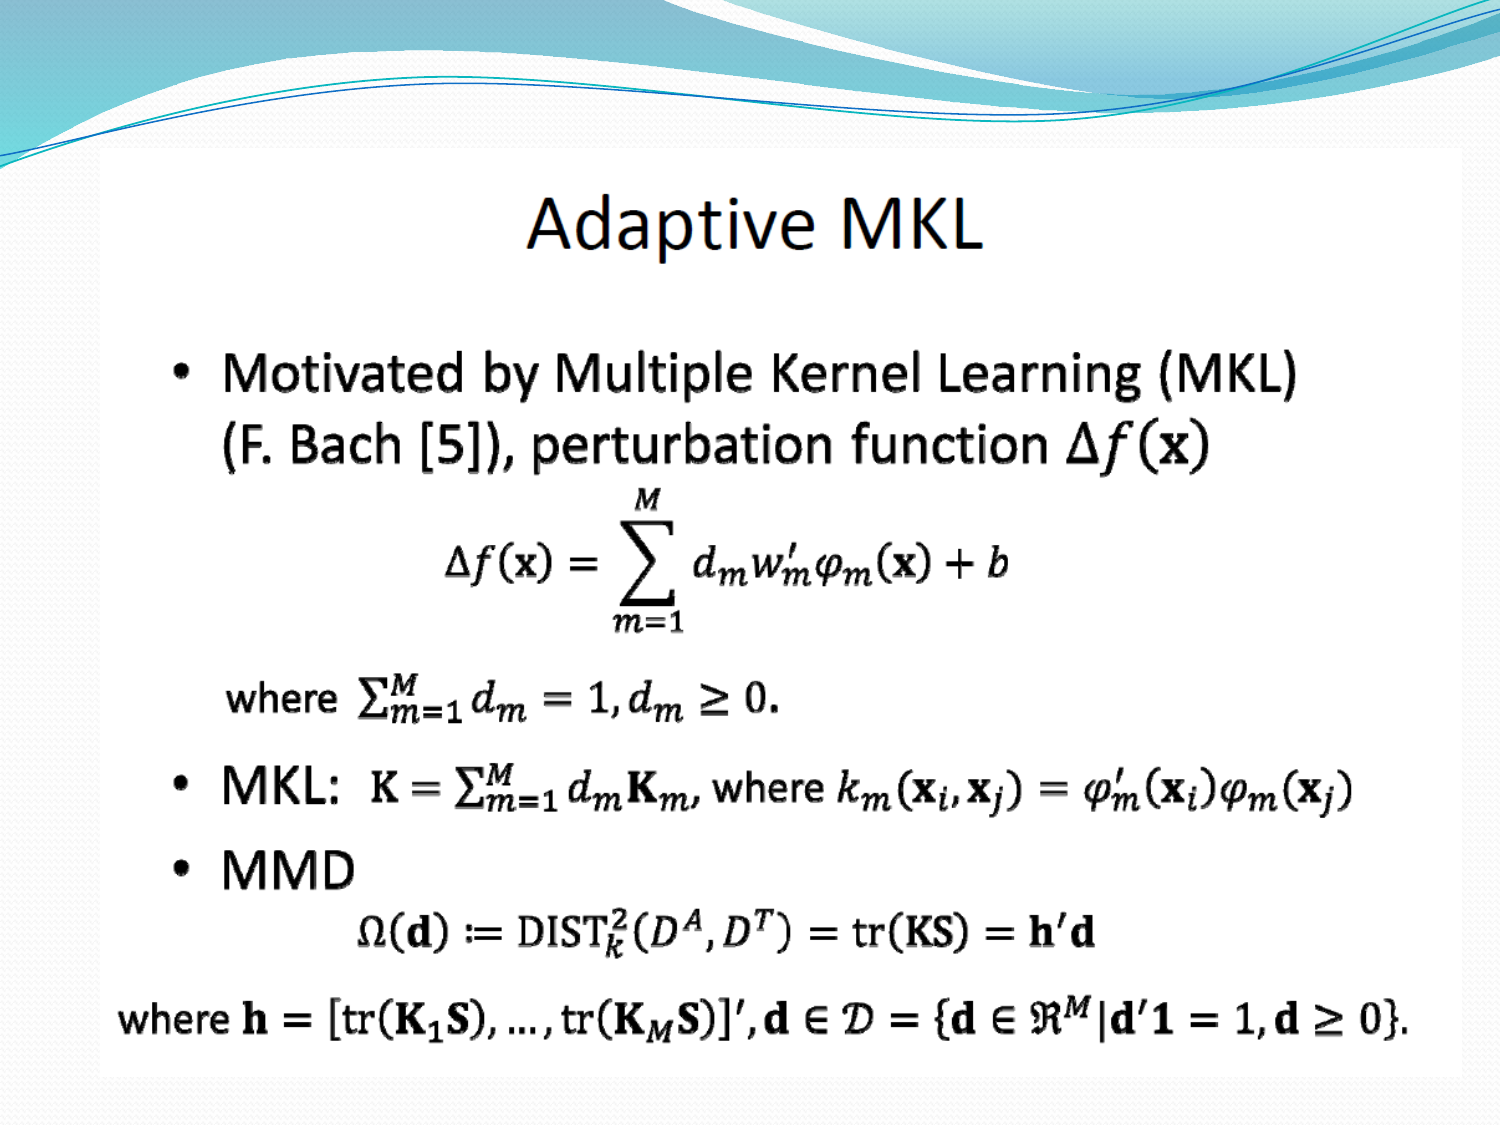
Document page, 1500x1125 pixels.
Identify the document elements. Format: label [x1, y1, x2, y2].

list [100, 148, 1462, 1077]
